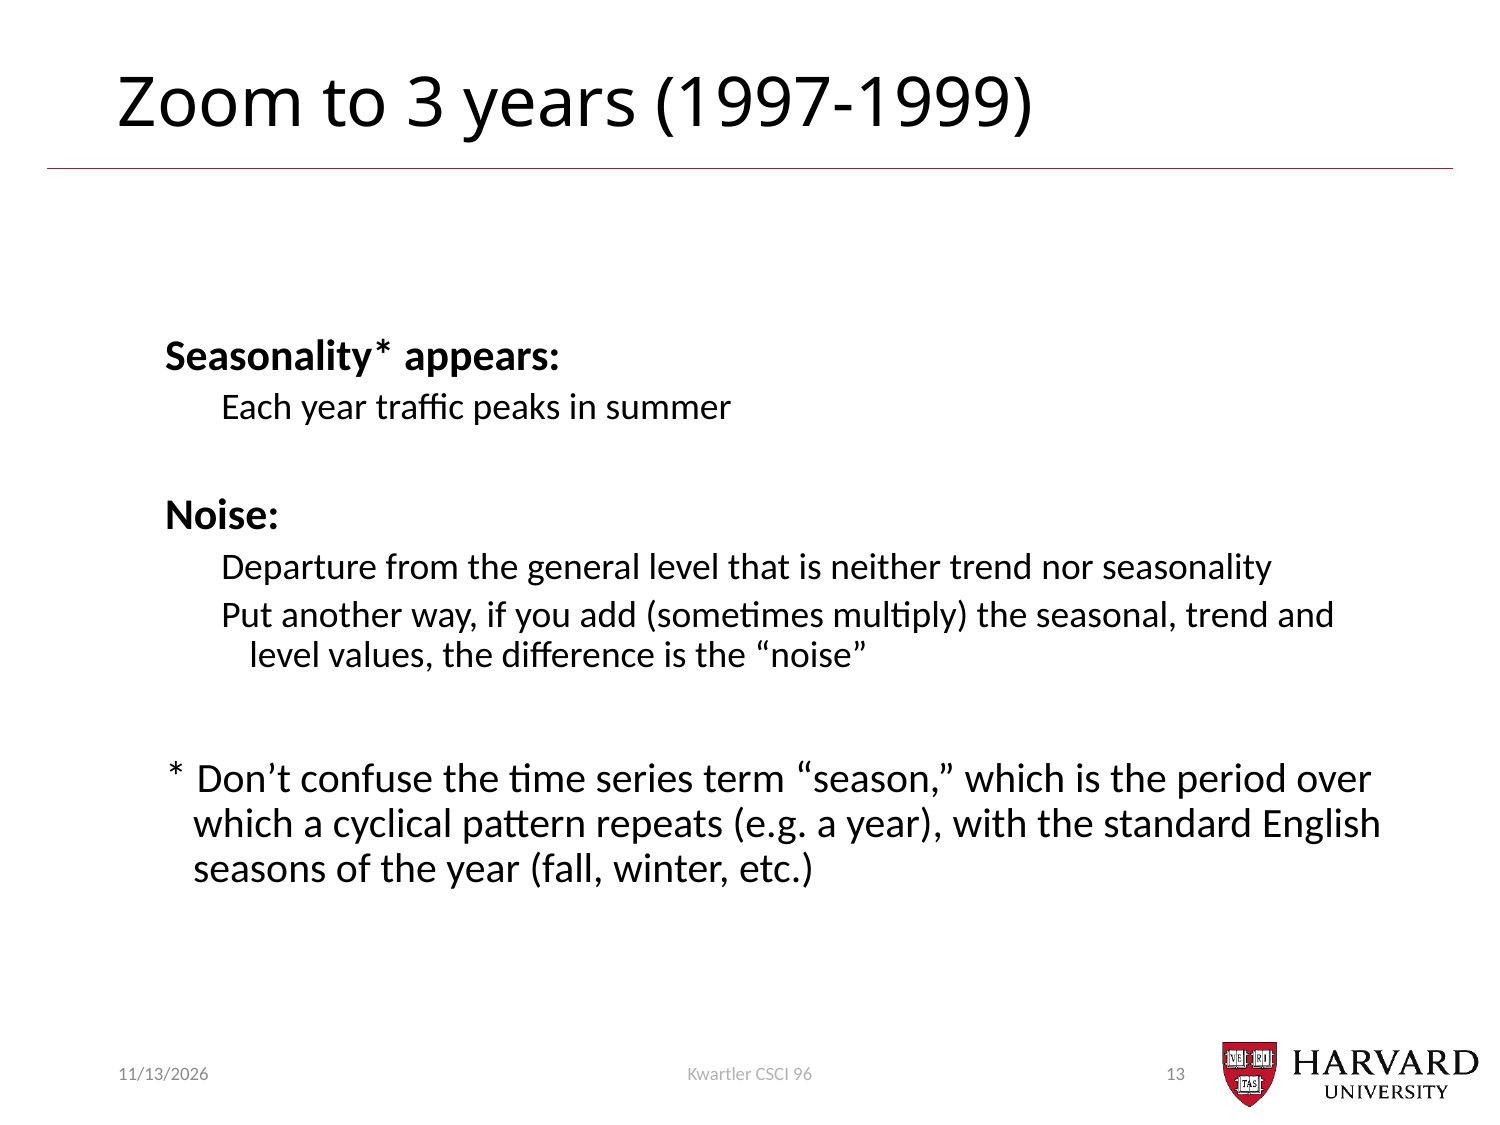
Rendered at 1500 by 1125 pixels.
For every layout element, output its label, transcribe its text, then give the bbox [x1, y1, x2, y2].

slide_number 13 [1059, 1042, 1200, 1103]
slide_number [103, 1042, 441, 1103]
list Seasonality* appears: Each year traffic peaks in summer Noise: Departure from the general level that is neither trend nor seasonality Put another way, if you add (sometimes multiply) the seasonal, trend and level values, the difference is the “noise” * Don’t confuse the time series term “season,” which is the period over which a cyclical pattern repeats (e.g. a year), with the standard English seasons of the year (fall, winter, etc.) [150, 324, 1425, 988]
picture [1200, 1024, 1500, 1125]
footer Kwartler CSCI 96 [496, 1042, 1004, 1103]
title Zoom to 3 years (1997-1999) [103, 59, 1397, 157]
